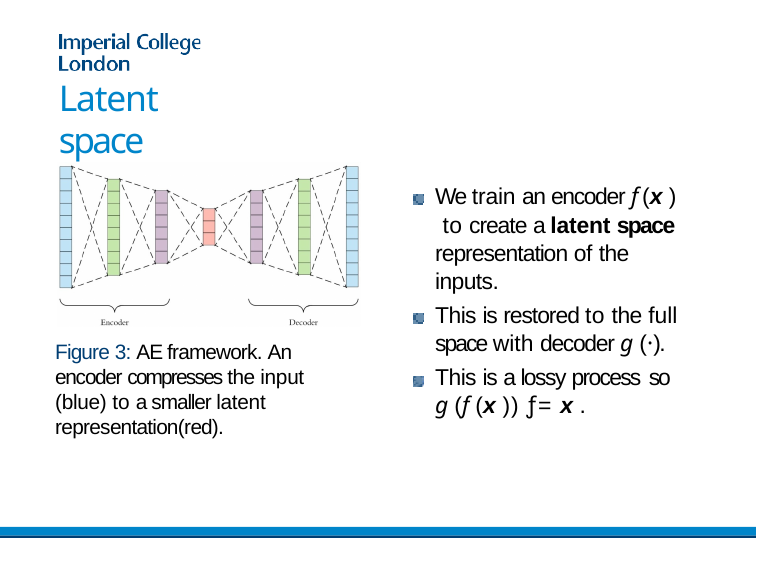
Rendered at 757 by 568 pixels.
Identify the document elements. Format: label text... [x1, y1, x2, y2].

text_box Figure 3: AE framework. An encoder compresses the input (blue) to a smaller latent representation(red). [53, 336, 313, 439]
picture [59, 33, 201, 71]
text_box [57, 162, 361, 327]
text_box [413, 313, 424, 324]
text_box [413, 376, 424, 387]
text_box We train an encoder f (x ) to create a latent space representation of the inputs. This is restored to the full space with decoder g (·). This is a lossy process so g (f (x )) ƒ= x . [433, 180, 685, 419]
text_box [0, 526, 756, 535]
text_box [413, 194, 424, 205]
title Latent space [56, 73, 240, 171]
